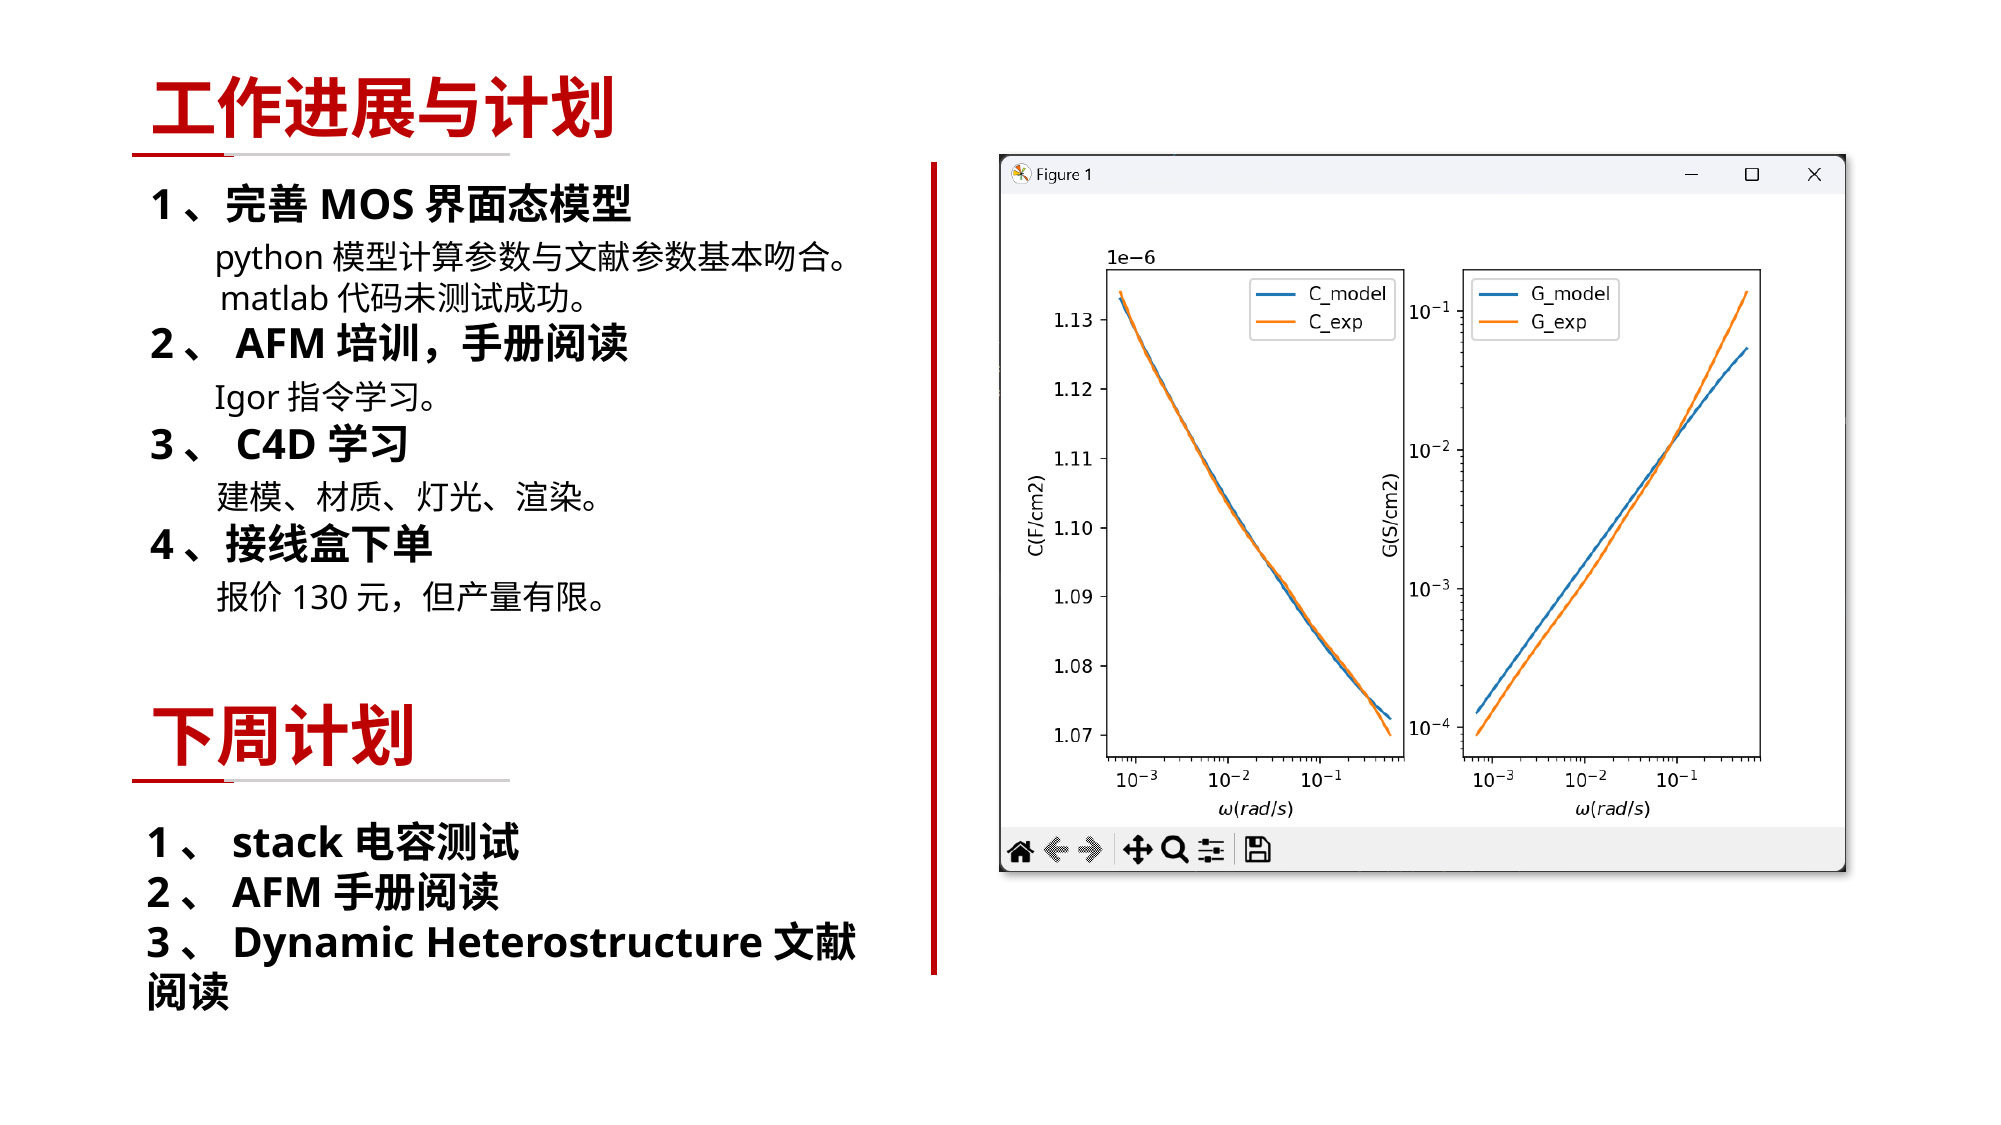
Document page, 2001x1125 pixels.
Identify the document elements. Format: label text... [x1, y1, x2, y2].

text_box 1、完善MOS界面态模型 python模型计算参数与文献参数基本吻合。 matlab代码未测试成功。 2、AFM培训，手册阅读 Igor指令学习。 3、C4D学习 建模、材质、灯光、渲染。 4、接线盒下单 报价130元，但产量有限。 [135, 170, 913, 625]
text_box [131, 686, 566, 783]
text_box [131, 58, 1708, 155]
text_box 1、stack电容测试 2、AFM手册阅读 3、Dynamic Heterostructure文献阅读 [131, 808, 876, 1023]
picture [999, 154, 1846, 872]
